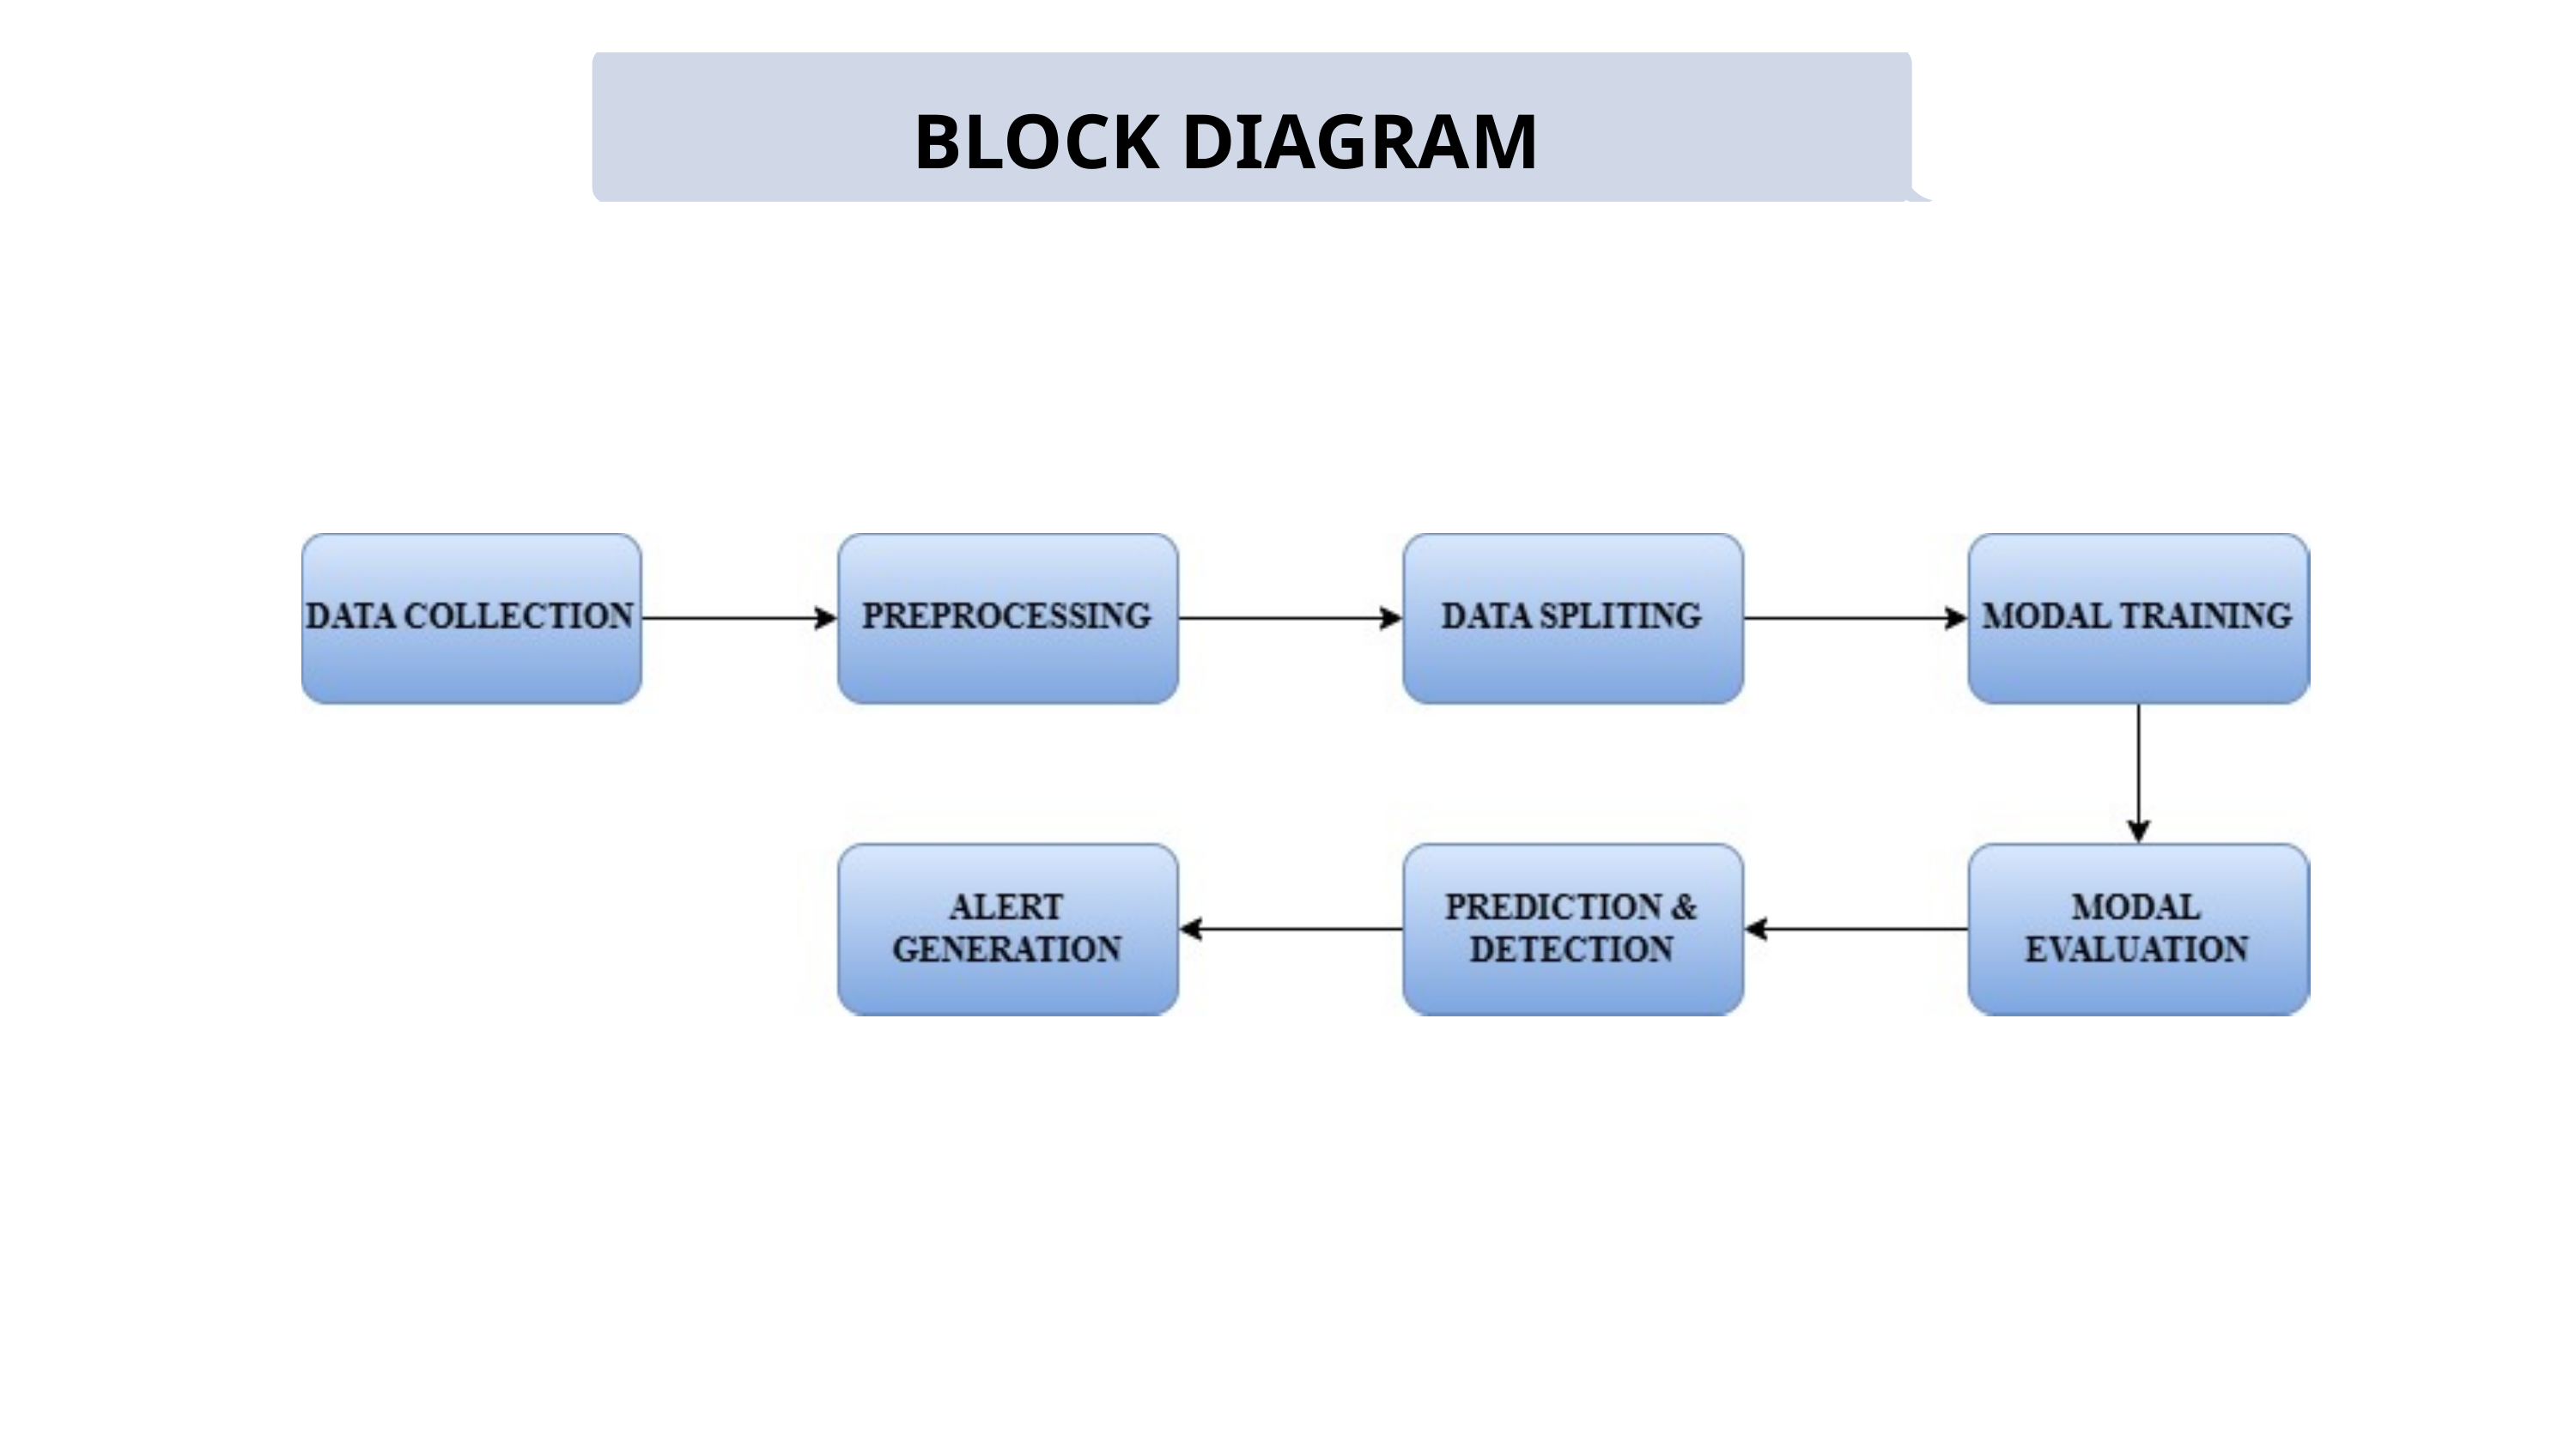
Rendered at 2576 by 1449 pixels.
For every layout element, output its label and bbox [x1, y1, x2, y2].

text_box [592, 47, 1934, 204]
picture [301, 532, 2311, 1016]
